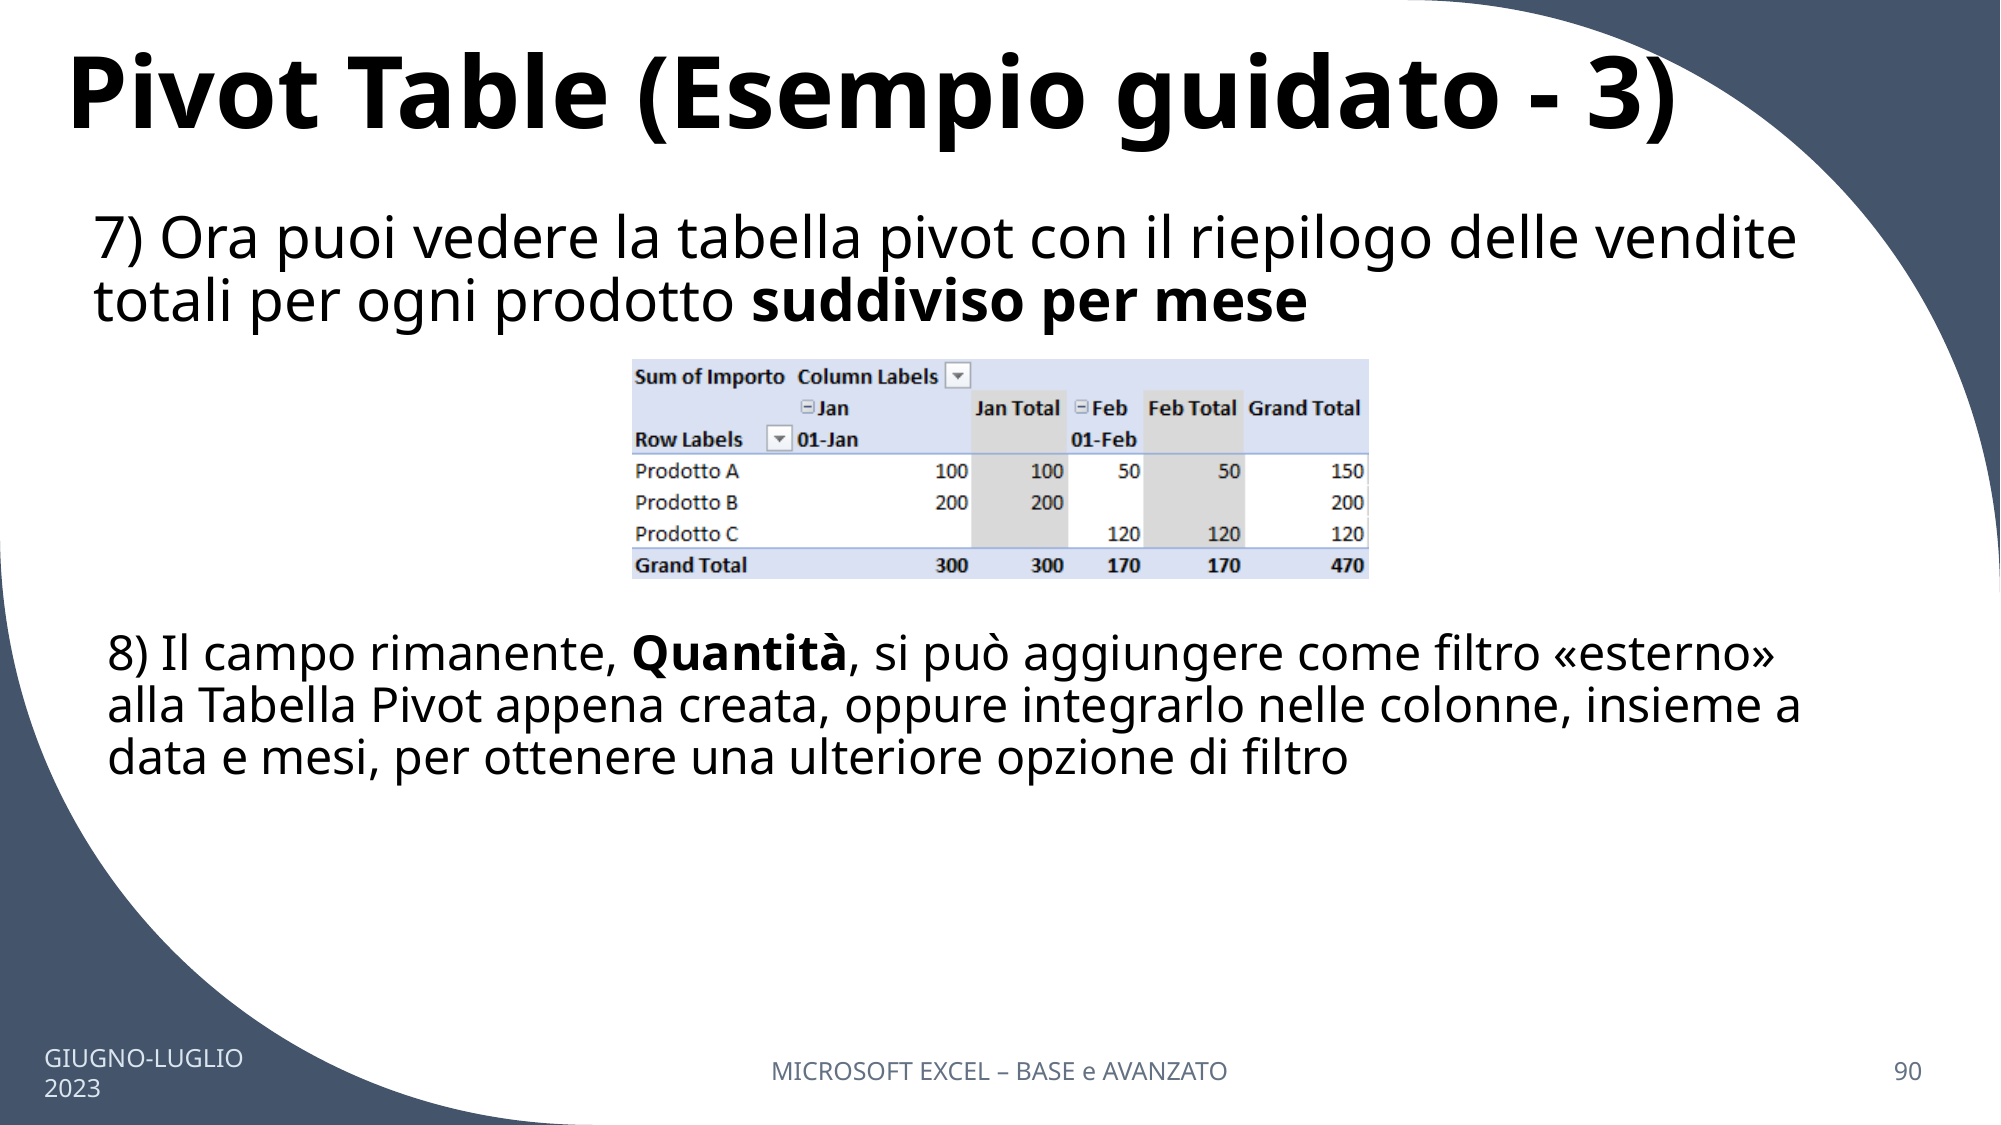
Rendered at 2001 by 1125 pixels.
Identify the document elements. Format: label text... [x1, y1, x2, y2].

text_box 8) Il campo rimanente, Quantità, si può aggiungere come filtro «esterno» alla Tabella Pivot appena creata, oppure integrarlo nelle colonne, insieme a data e mesi, per ottenere una ulteriore opzione di filtro [92, 621, 1844, 796]
slide_number GIUGNO-LUGLIO 2023 [29, 1042, 309, 1103]
footer MICROSOFT EXCEL – BASE e AVANZATO [662, 1042, 1338, 1103]
slide_number 90 [1665, 1042, 1938, 1103]
list 7) Ora puoi vedere la tabella pivot con il riepilogo delle vendite totali per ogni prodotto suddiviso per mese [78, 200, 1830, 375]
title Pivot Table (Esempio guidato - 3) [50, 0, 1722, 158]
picture [631, 359, 1369, 579]
